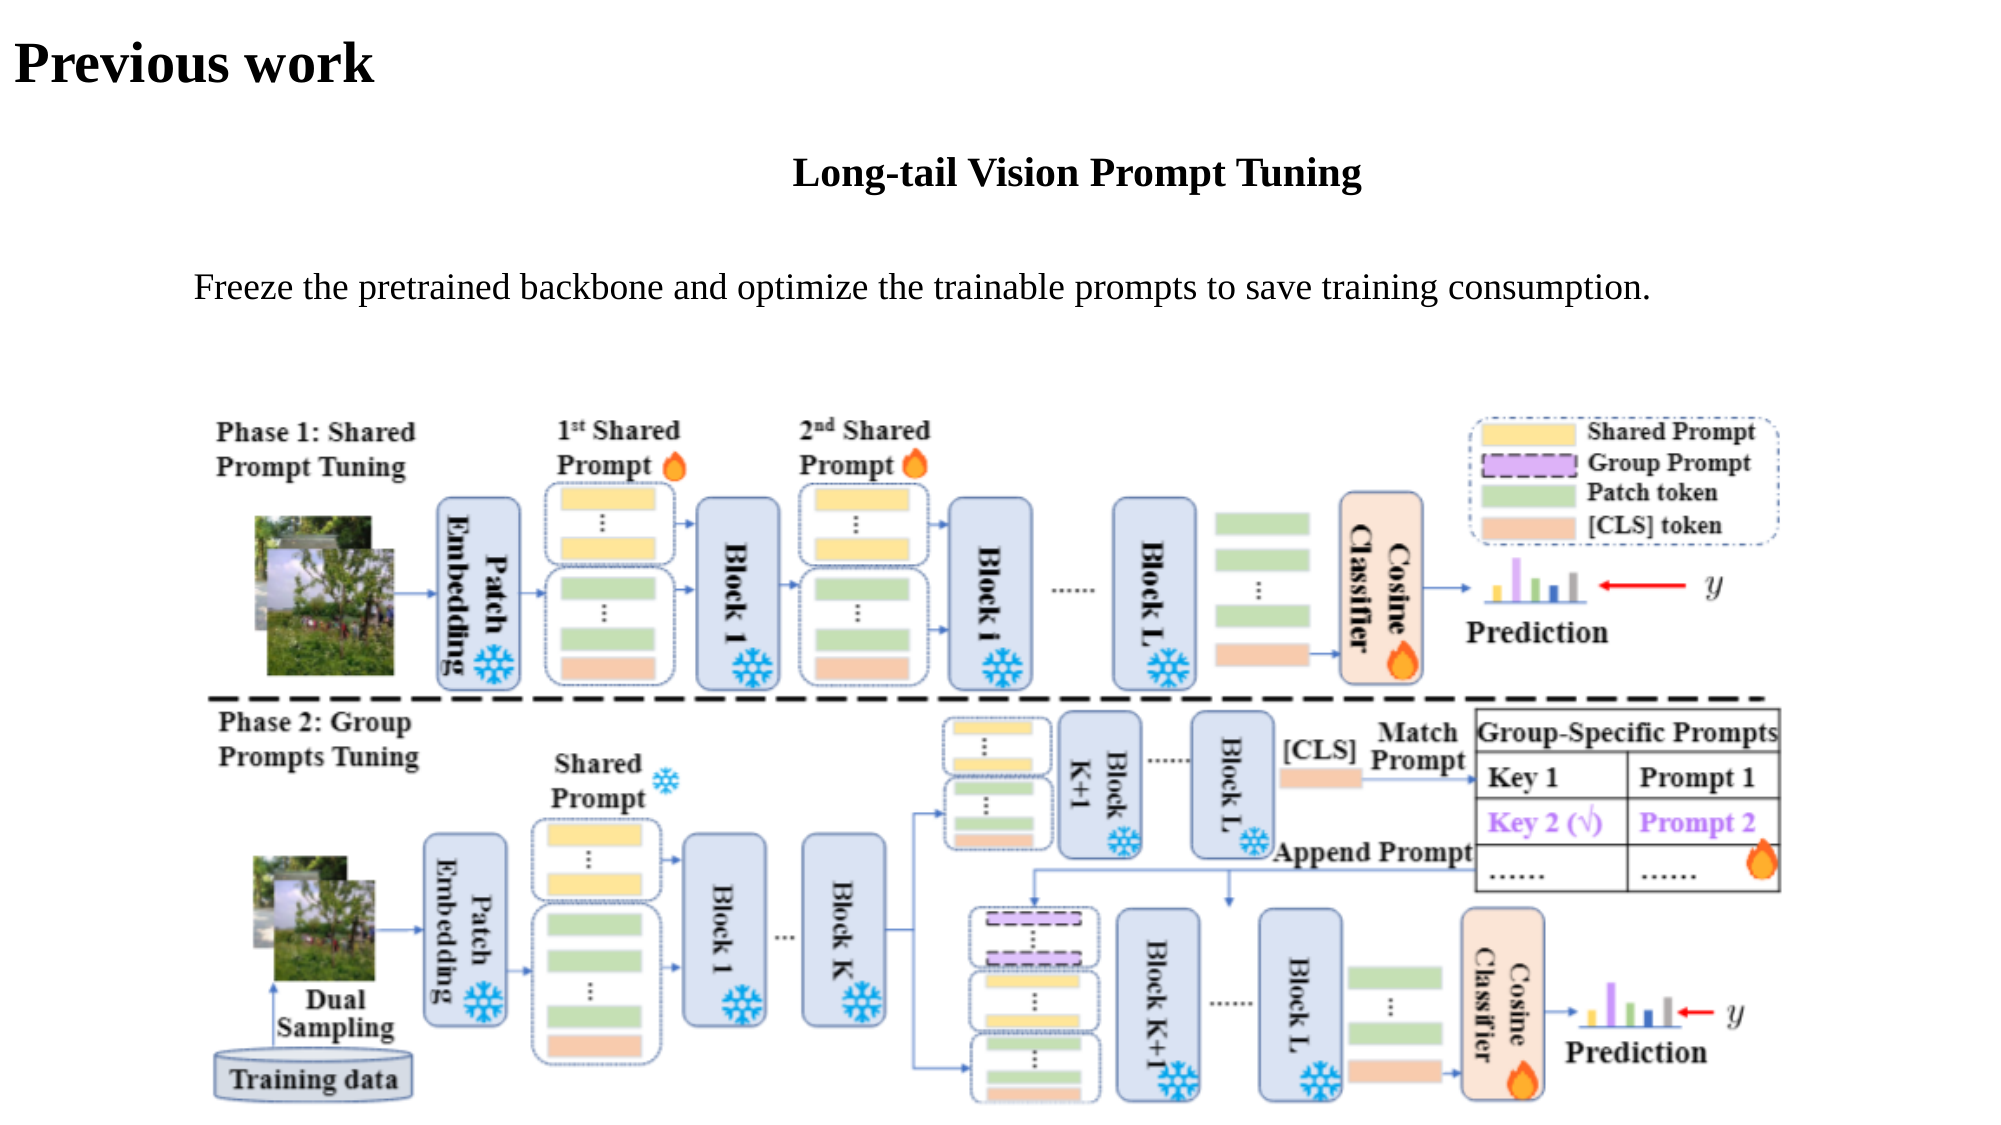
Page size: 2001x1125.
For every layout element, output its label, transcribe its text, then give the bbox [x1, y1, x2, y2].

text_box Previous work [0, 16, 1000, 102]
text_box Freeze the pretrained backbone and optimize the trainable prompts to save training consumption. [178, 254, 1903, 315]
picture [125, 393, 1839, 1125]
text_box Long-tail Vision Prompt Tuning [777, 137, 1432, 203]
